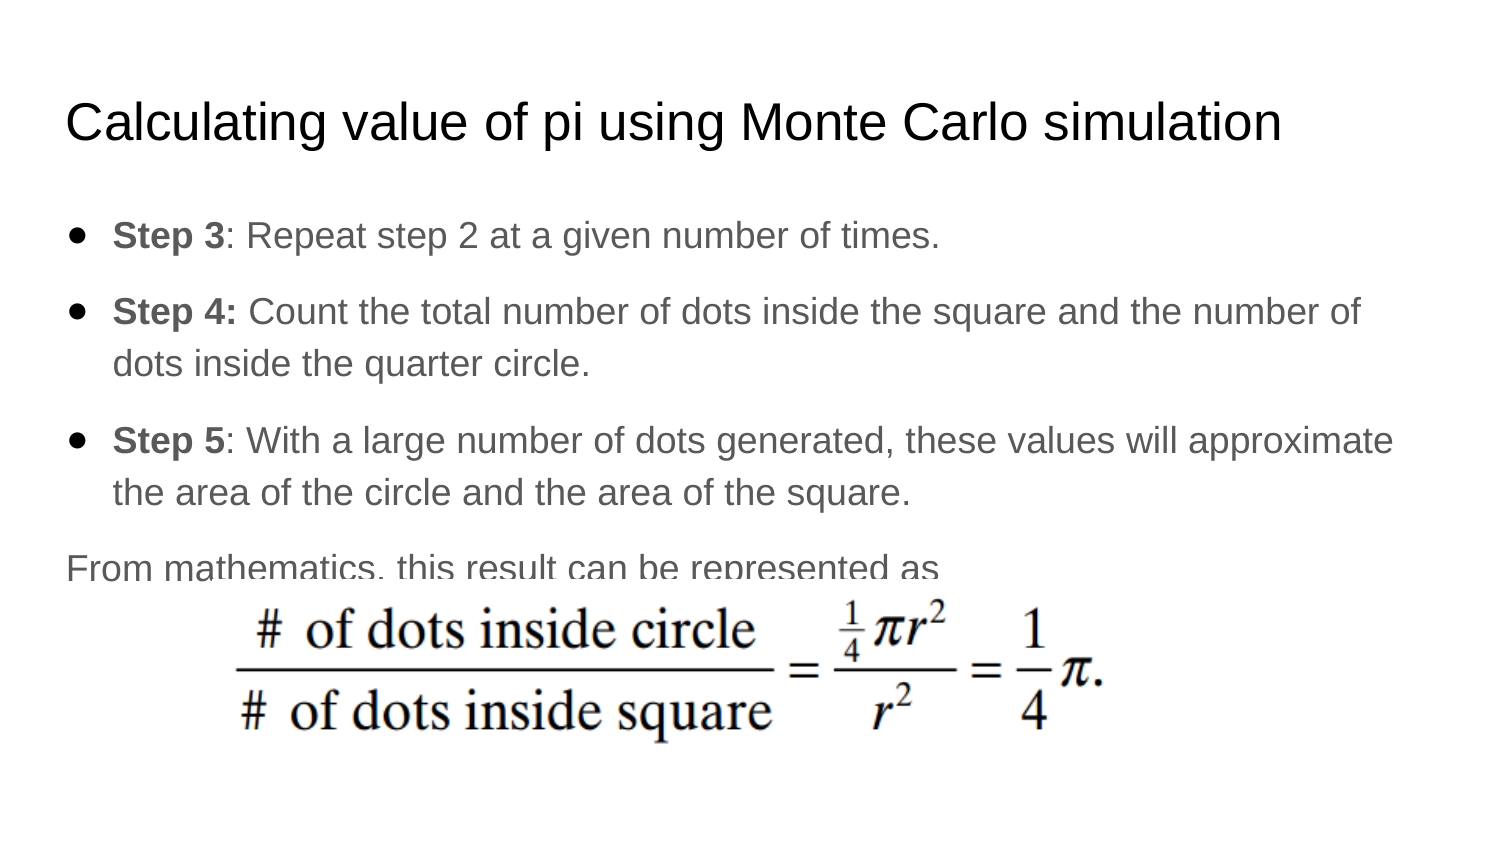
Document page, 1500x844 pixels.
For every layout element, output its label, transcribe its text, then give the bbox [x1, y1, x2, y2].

text_box Calculating value of pi using Monte Carlo simulation [51, 72, 1449, 167]
picture [211, 578, 1122, 750]
text_box Step 3: Repeat step 2 at a given number of times. Step 4: Count the total number of dots inside the square and the number of dots inside the quarter circle. Step 5: With a large number of dots generated, these values will approximate the area of the circle and the area of the square. From mathematics, this result can be represented as [51, 189, 1449, 750]
